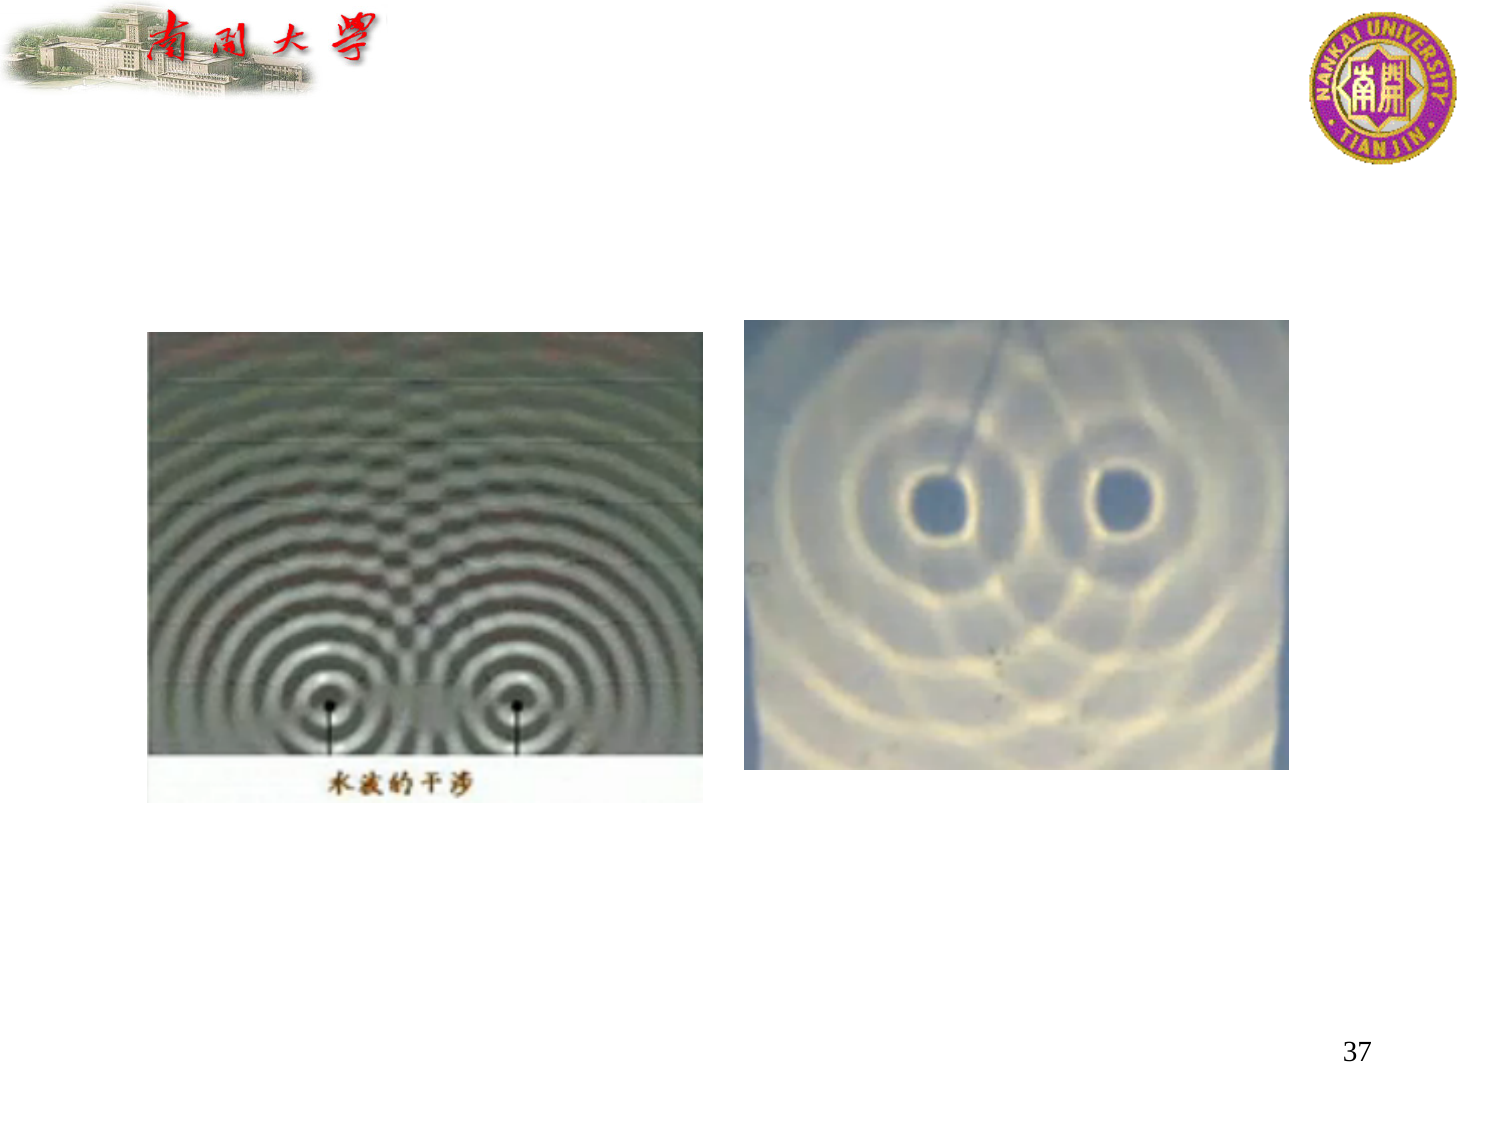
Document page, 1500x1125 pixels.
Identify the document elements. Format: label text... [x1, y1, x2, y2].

picture [0, 0, 388, 100]
picture [1262, 0, 1500, 178]
slide_number 37 [1074, 1024, 1388, 1101]
picture [743, 320, 1289, 770]
picture [147, 331, 703, 804]
